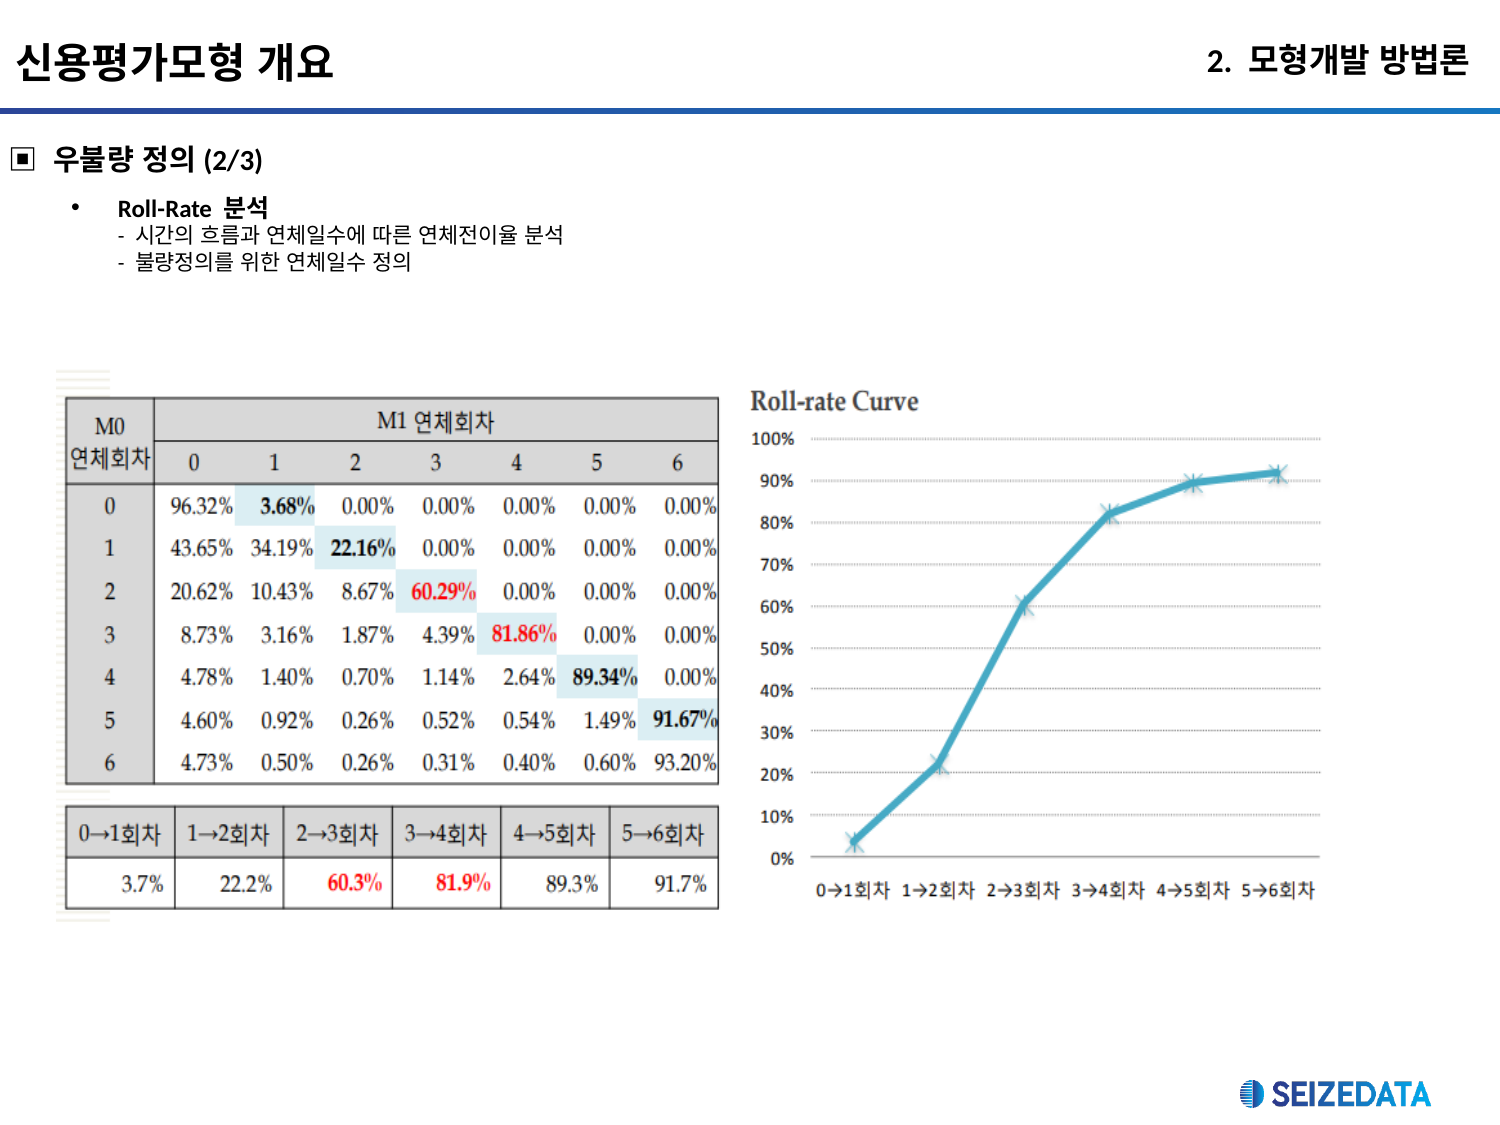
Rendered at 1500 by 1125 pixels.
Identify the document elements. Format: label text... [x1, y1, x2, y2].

text_box 2. 모형개발 방법론 [1192, 31, 1500, 87]
text_box ▣ 우불량 정의(2/3) [0, 134, 561, 184]
text_box Roll-Rate 분석 - 시간의 흐름과 연체일수에 따른 연체전이율 분석 - 불량정의를 위한 연체일수 정의 [56, 184, 866, 282]
title 신용평가모형 개요 [0, 24, 357, 106]
picture [56, 367, 1346, 925]
picture [1235, 1072, 1434, 1111]
